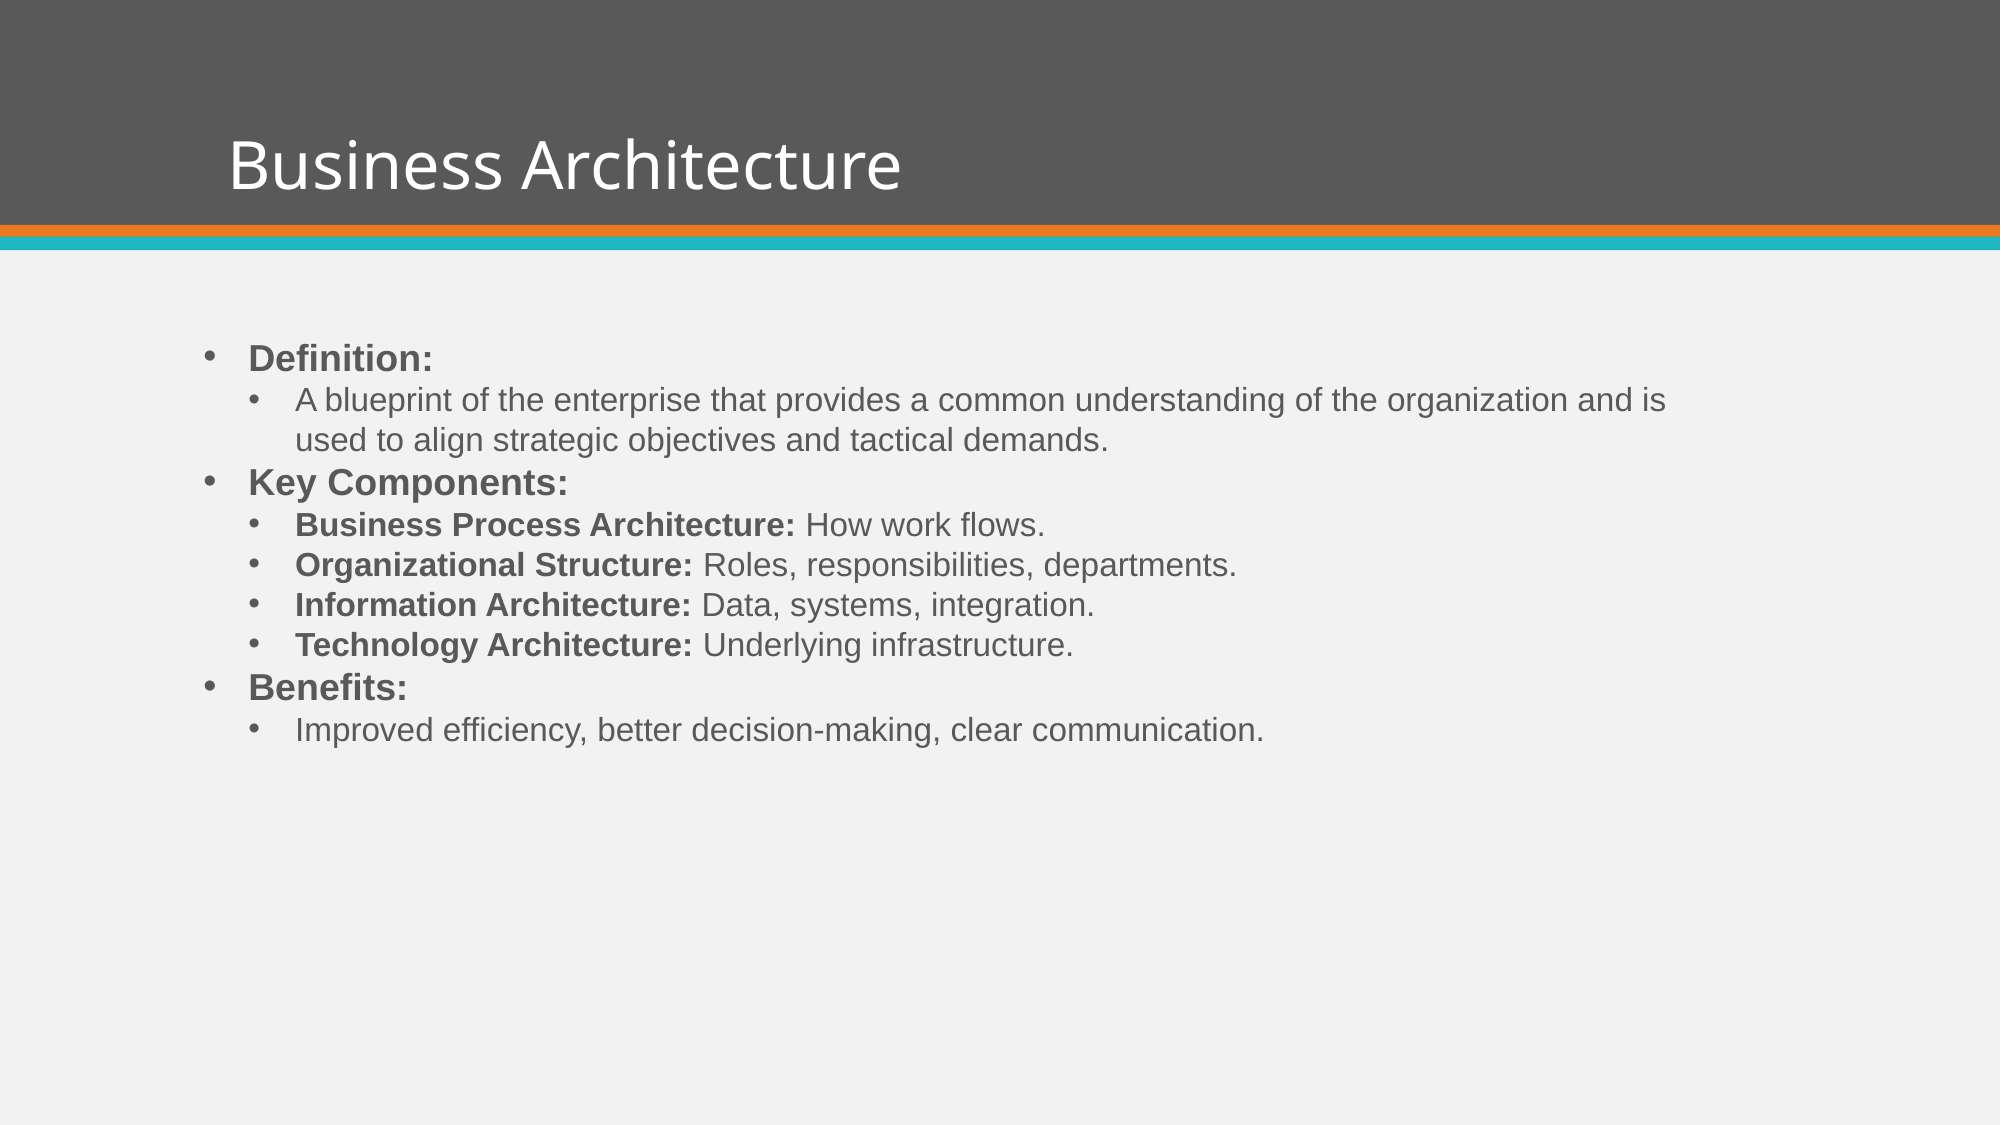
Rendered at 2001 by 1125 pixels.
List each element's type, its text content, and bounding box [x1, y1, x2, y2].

title Business Architecture [212, 41, 1788, 212]
list Definition: A blueprint of the enterprise that provides a common understanding of the organization and is used to align strategic objectives and tactical demands. Key Components: Business Process Architecture: How work flows. Organizational Structure: Roles, responsibilities, departments. Information Architecture: Data, systems, integration. Technology Architecture: Underlying infrastructure. Benefits: Improved efficiency, better decision-making, clear communication. [188, 214, 1732, 868]
